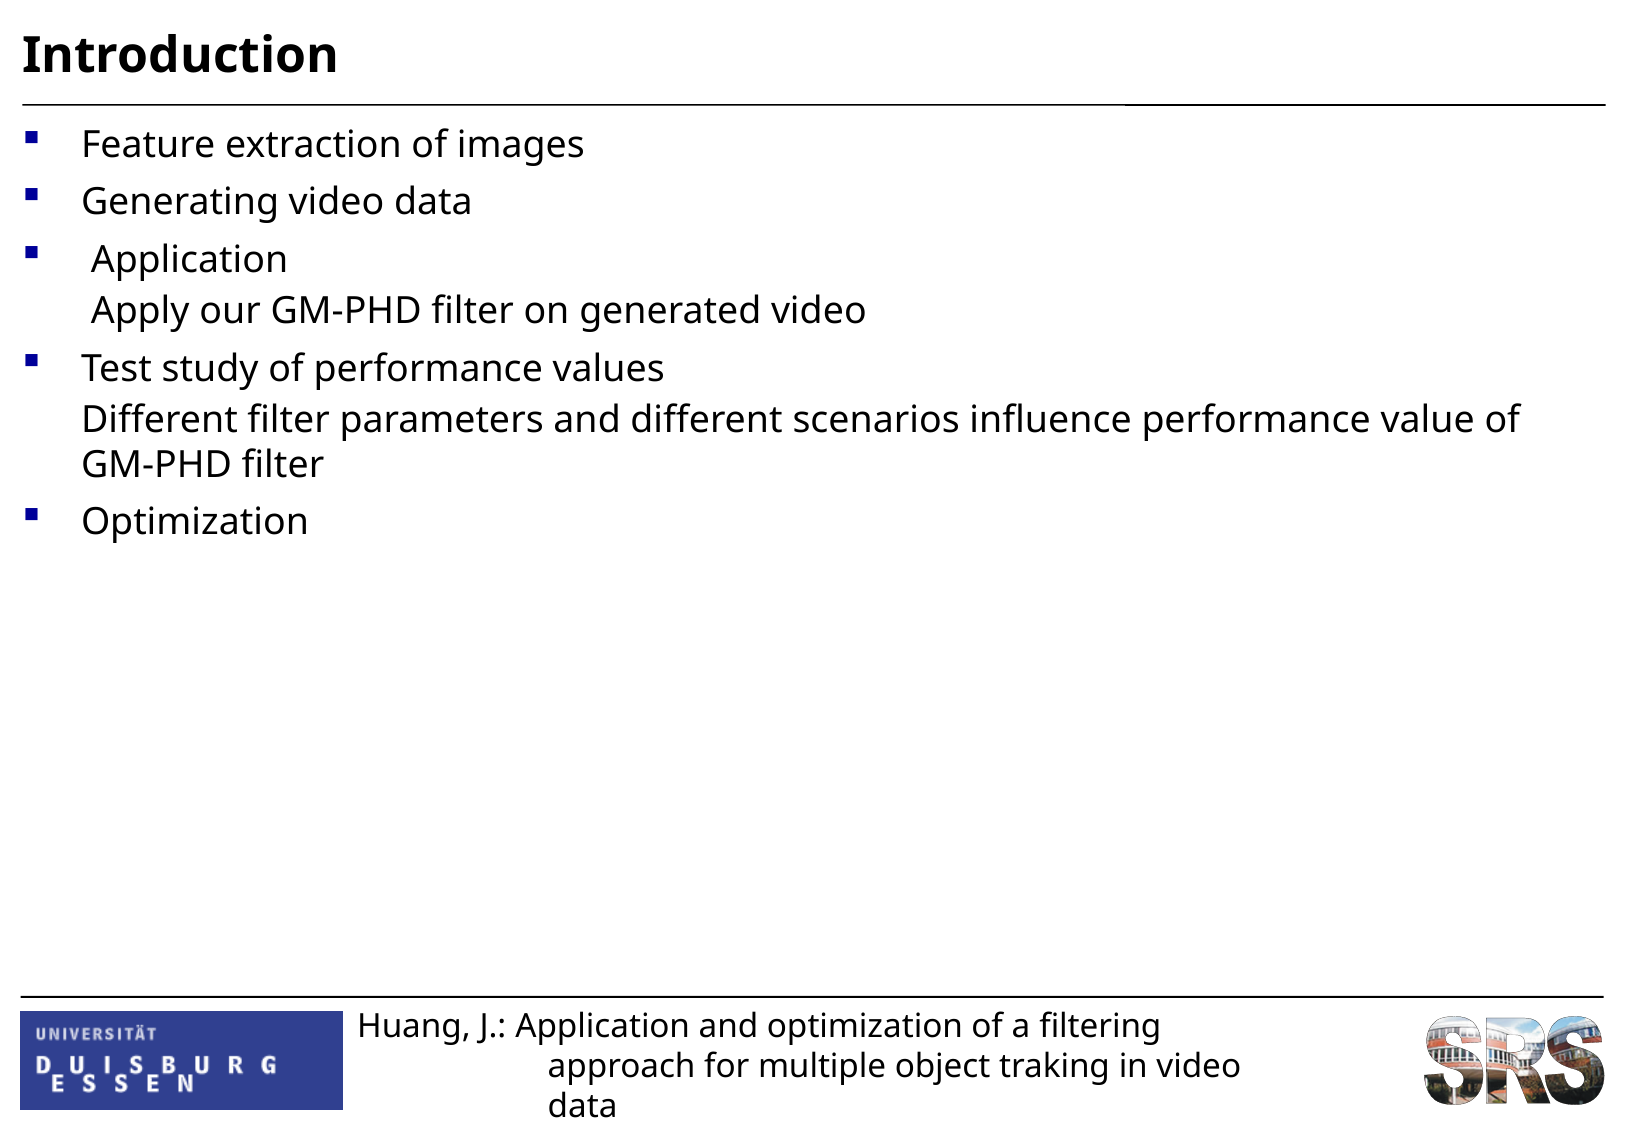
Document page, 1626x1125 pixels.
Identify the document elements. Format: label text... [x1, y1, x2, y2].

title Introduction [7, 14, 1470, 90]
list Feature extraction of images Generating video data Application Apply our GM-PHD filter on generated video Test study of performance values Different filter parameters and different scenarios influence performance value of GM-PHD filter Optimization [7, 112, 1604, 894]
picture [20, 1011, 343, 1110]
